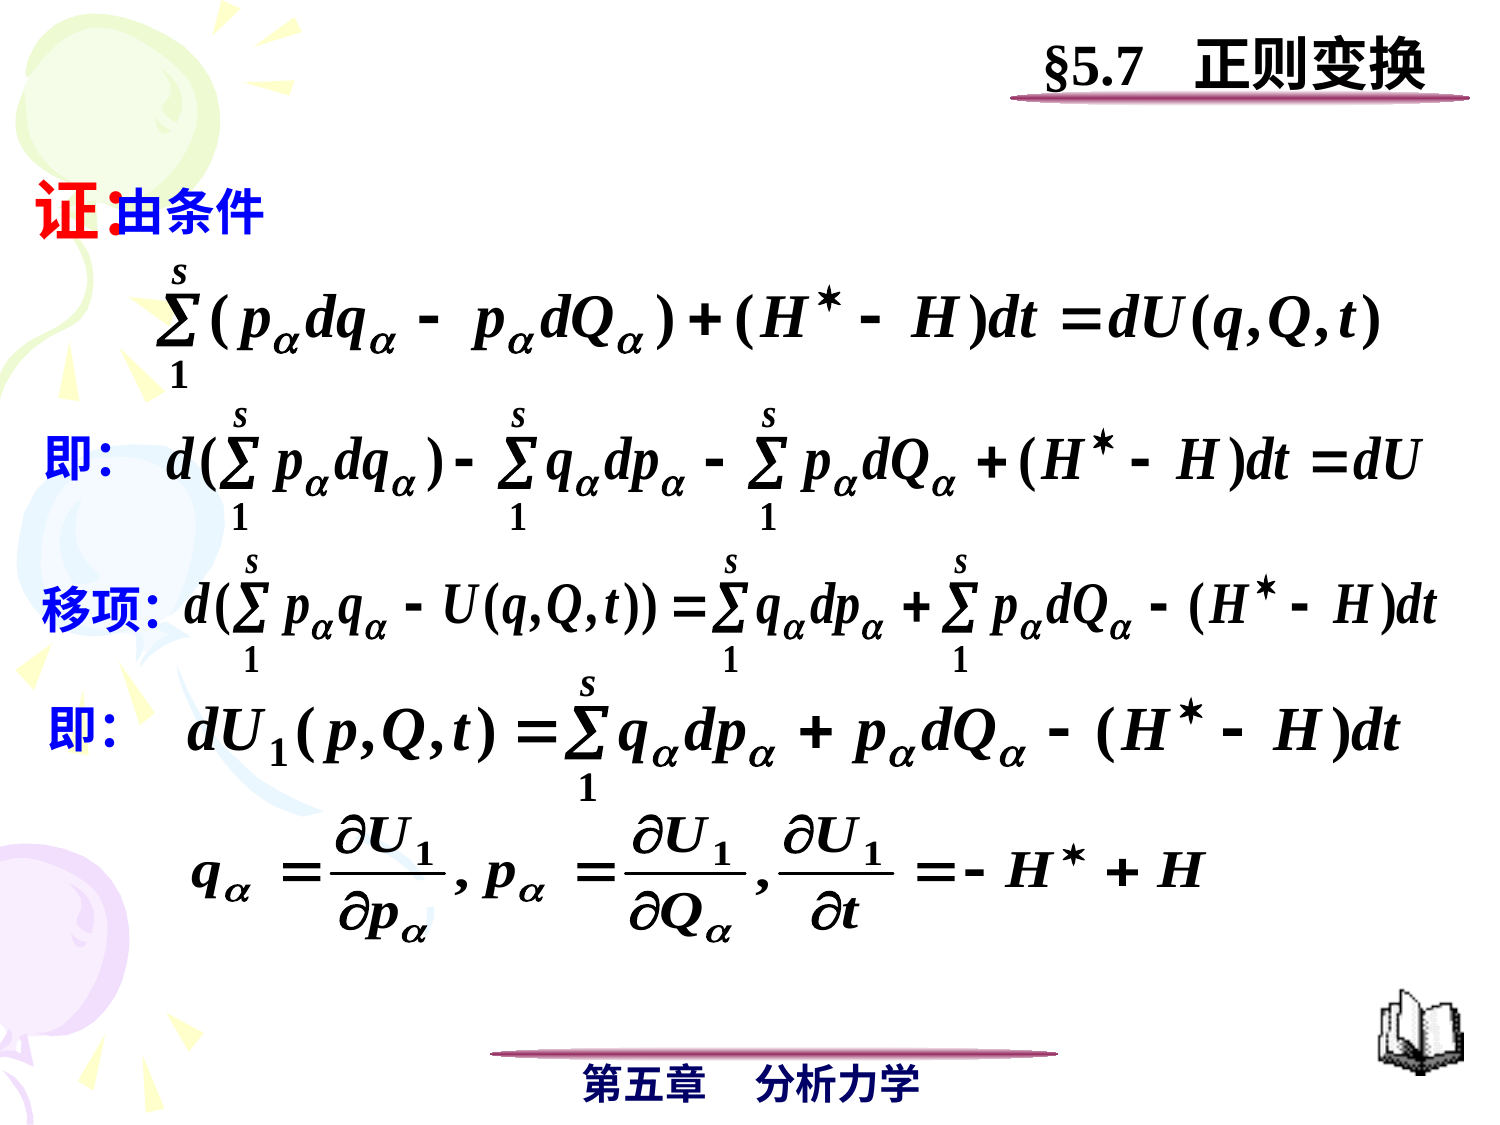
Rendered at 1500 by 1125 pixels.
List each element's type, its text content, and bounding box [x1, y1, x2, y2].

text_box 由条件 [100, 173, 295, 248]
text_box [538, 1046, 1059, 1059]
text_box 证： [18, 161, 197, 256]
text_box [1009, 90, 1471, 107]
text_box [182, 820, 1223, 954]
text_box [24, 530, 1447, 682]
text_box 第五章 分析力学 [513, 1050, 989, 1094]
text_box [147, 238, 1390, 381]
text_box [32, 650, 1412, 812]
picture [1375, 987, 1464, 1076]
text_box [490, 1051, 513, 1057]
text_box §5.7 正则变换 [986, 20, 1483, 105]
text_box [26, 382, 1436, 528]
